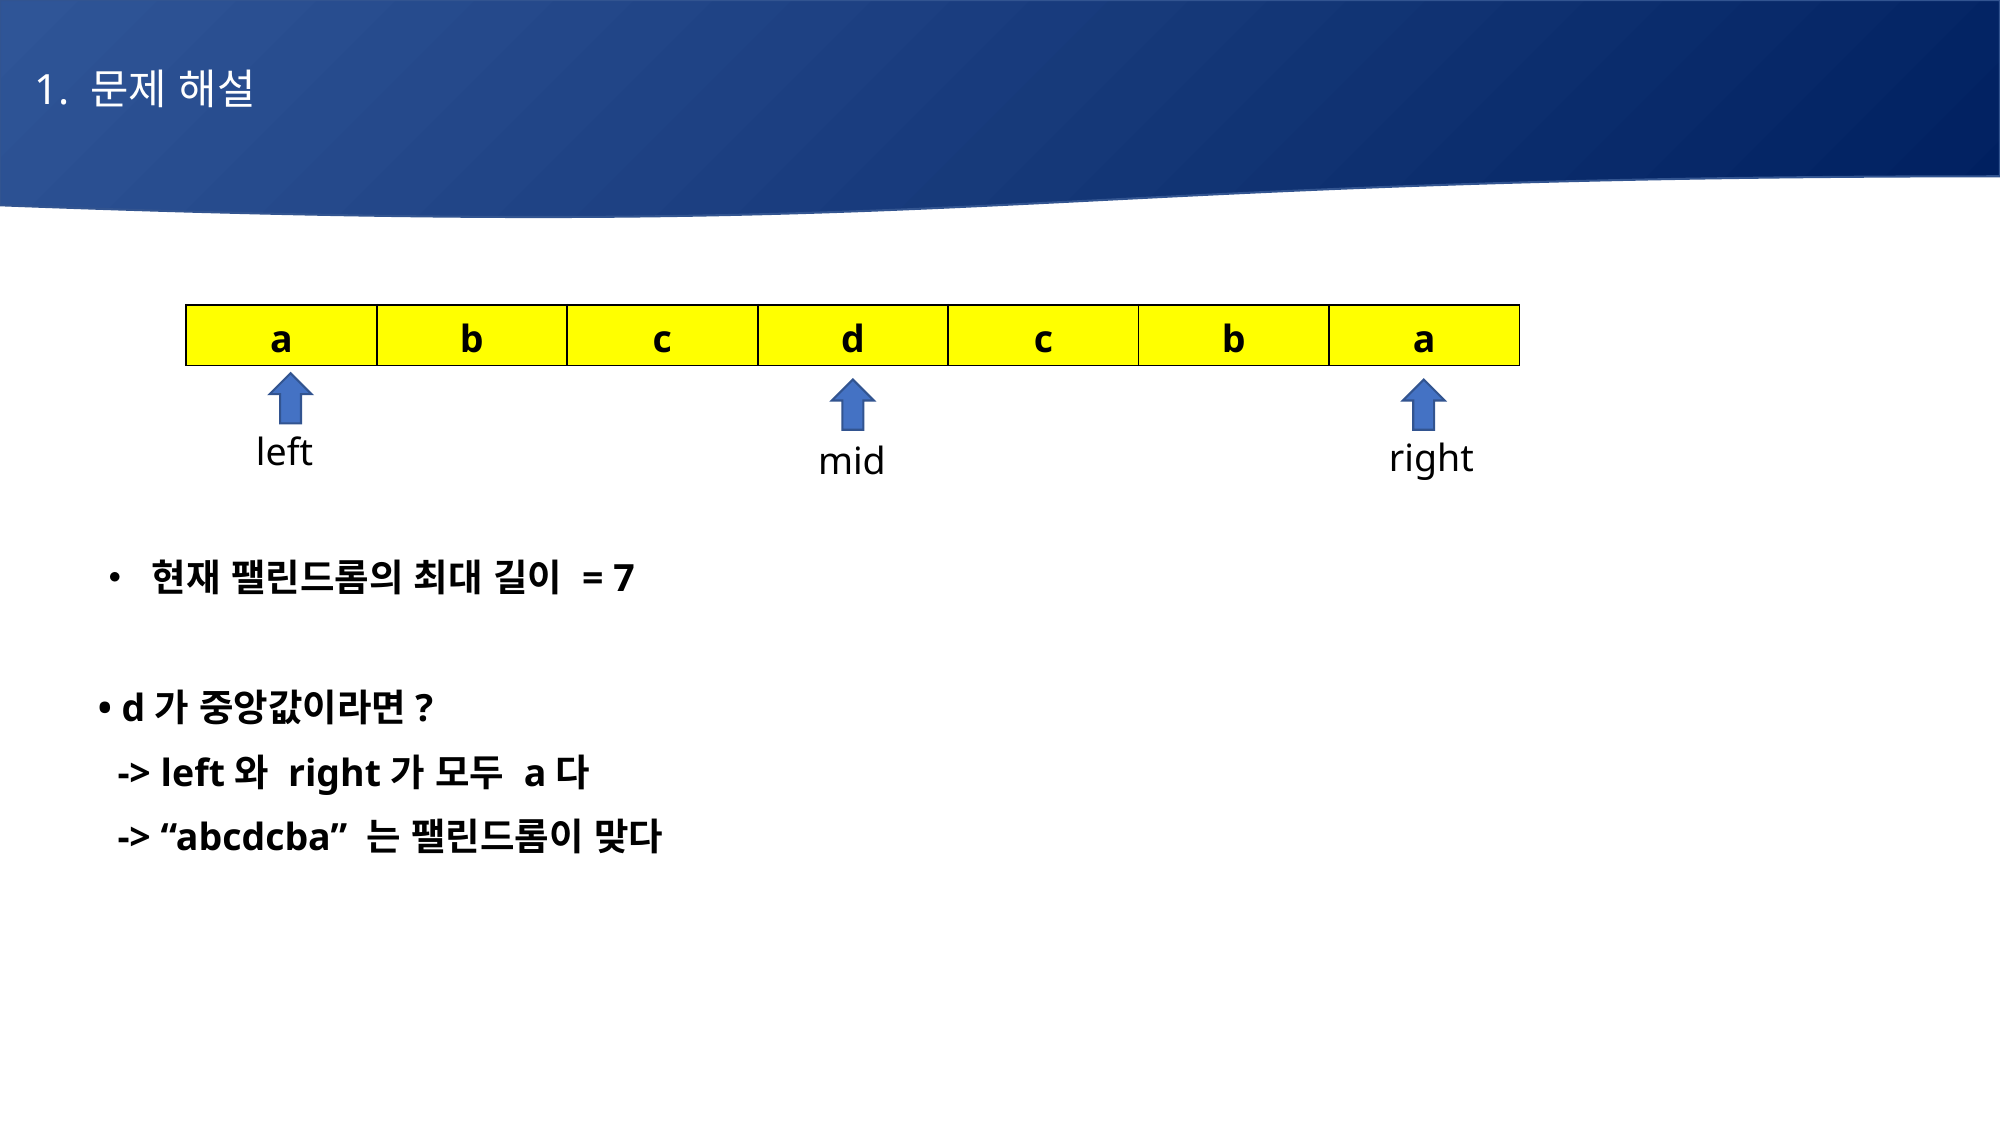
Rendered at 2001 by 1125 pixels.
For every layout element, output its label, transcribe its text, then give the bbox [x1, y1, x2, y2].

table_header d [759, 306, 947, 365]
table_header c [568, 306, 757, 365]
table_header a [187, 306, 376, 365]
table_header a [1330, 306, 1519, 365]
text_box • 현재 팰린드롬의 최대 길이 = 7 • d가 중앙값이라면? -> left와 right가 모두 a다 -> “abcdcba” 는 팰린드롬이 맞다 [72, 287, 2000, 996]
text_box [267, 371, 315, 420]
text_box [1400, 378, 1448, 426]
table_header b [1139, 306, 1328, 365]
text_box right [1374, 426, 1516, 487]
text_box mid [803, 429, 945, 490]
text_box [829, 378, 877, 429]
table_header b [378, 306, 566, 365]
table_header c [949, 306, 1138, 365]
text_box left [241, 420, 383, 481]
text_box 1. 문제 해설 [0, 0, 2000, 219]
title 매주 1 과제 LV2 [0, 178, 1842, 288]
